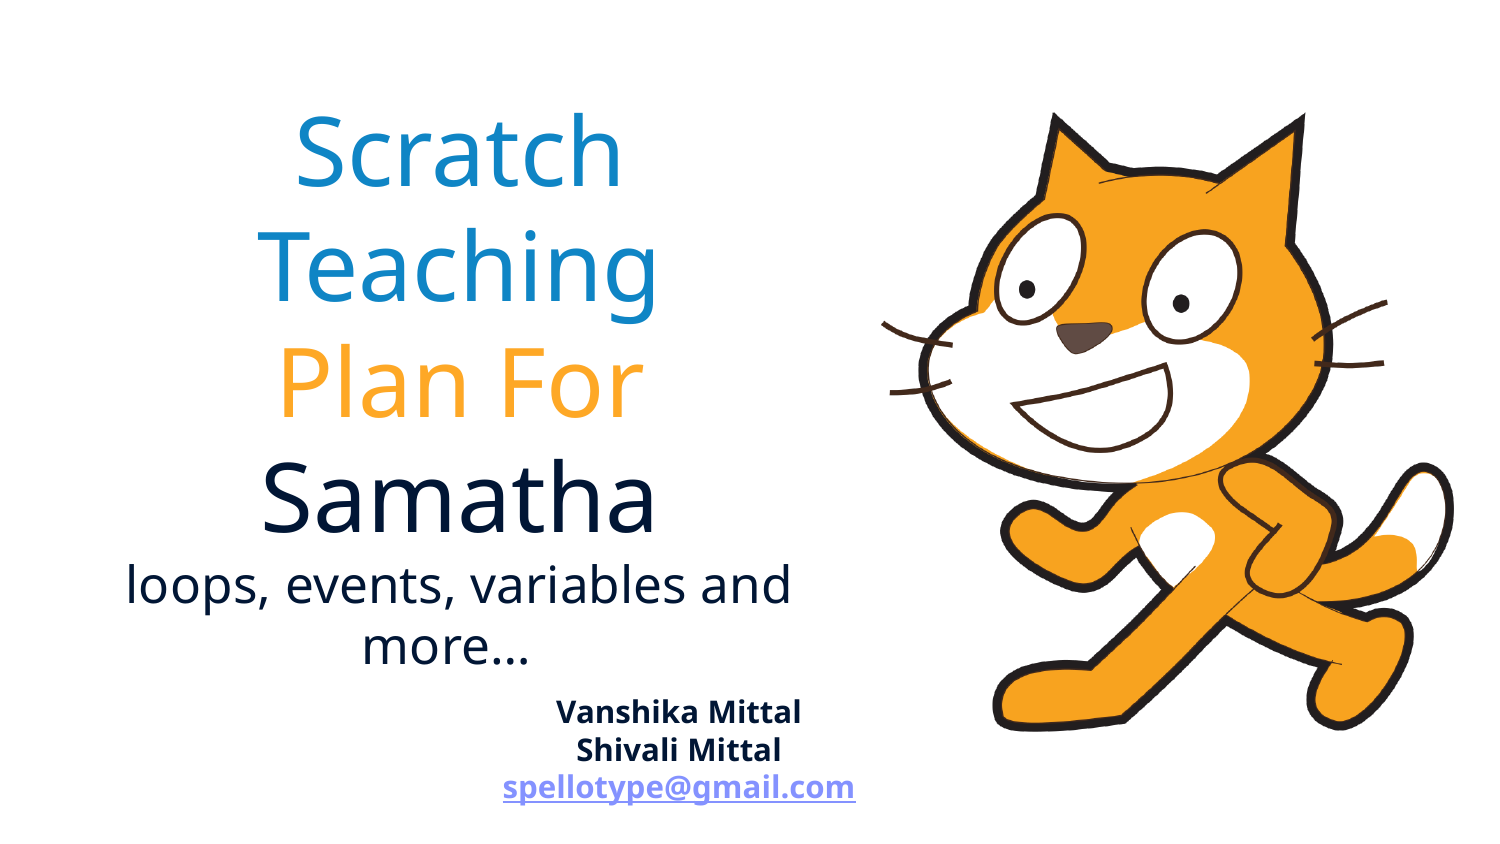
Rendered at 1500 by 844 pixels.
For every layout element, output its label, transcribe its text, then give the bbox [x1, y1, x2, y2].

title Scratch Teaching Plan For Samatha loops, events, variables and more… [83, 88, 837, 676]
subtitle Vanshika Mittal Shivali Mittal spellotype@gmail.com [496, 688, 862, 815]
picture [880, 111, 1454, 733]
